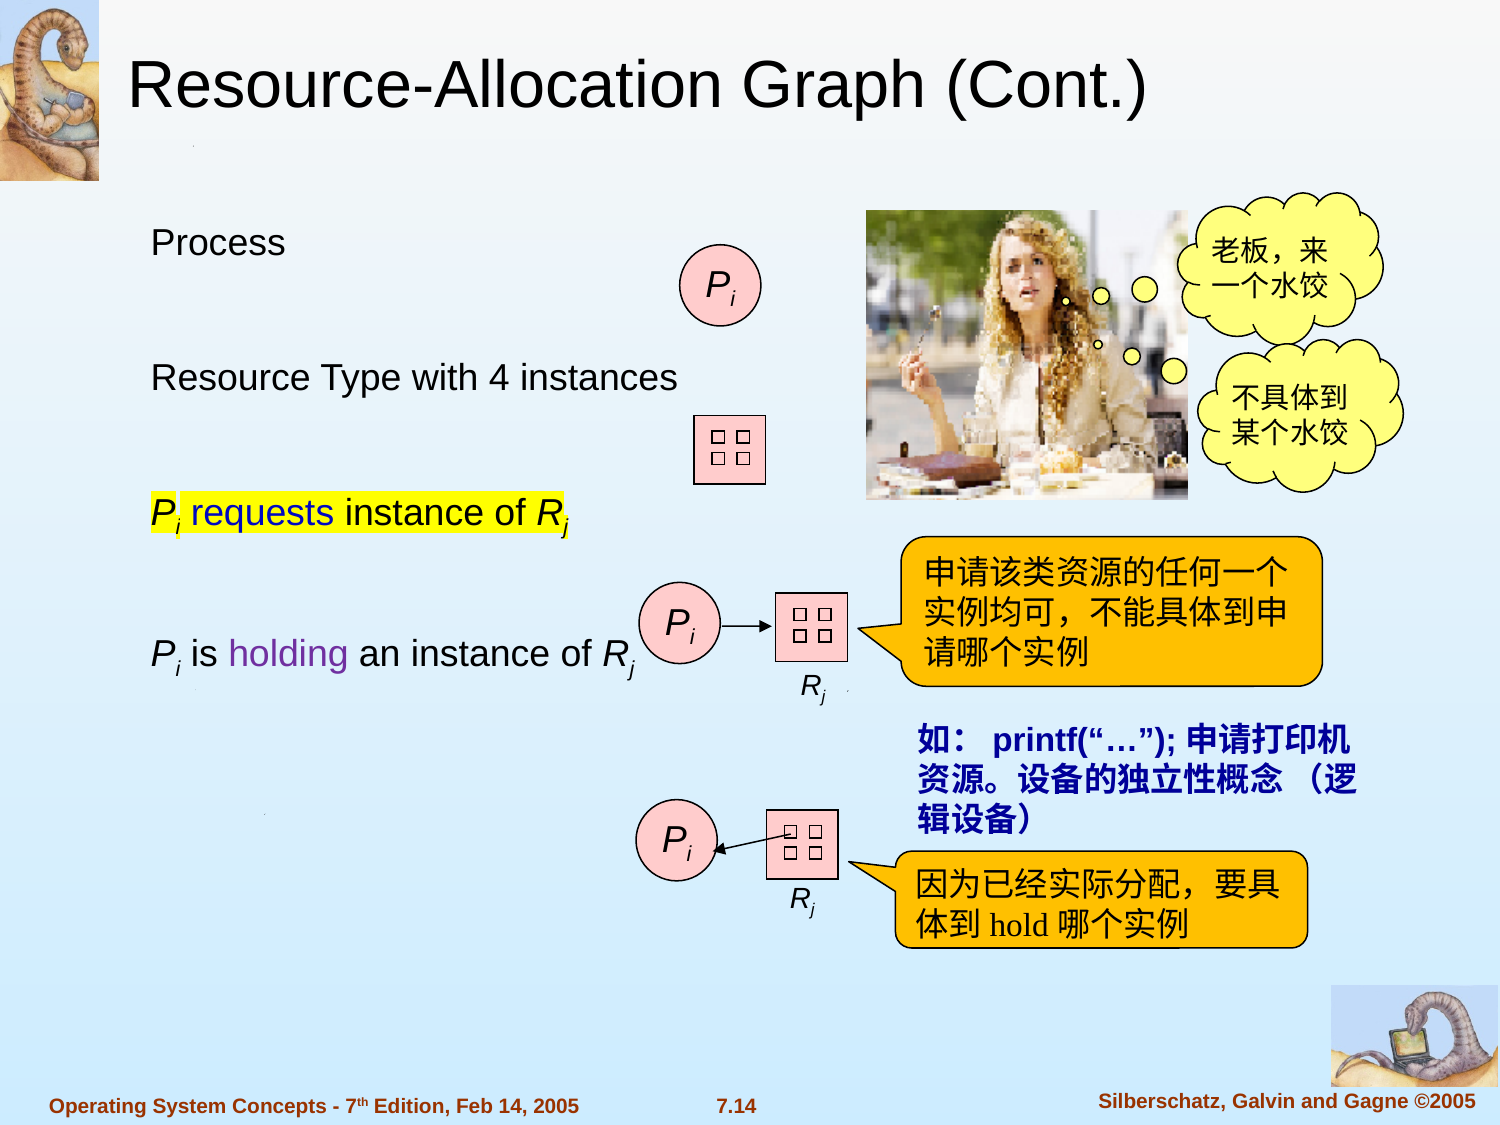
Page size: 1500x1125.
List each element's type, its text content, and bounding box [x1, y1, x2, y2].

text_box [638, 582, 848, 712]
text_box 申请该类资源的任何一个实例均可，不能具体到申请哪个实例 [858, 536, 1323, 687]
list Process Resource Type with 4 instances Pi requests instance of Rj Pi is holding an instance of Rj [135, 210, 916, 1064]
text_box 因为已经实际分配，要具体到hold哪个实例 [848, 851, 1308, 949]
picture [0, 0, 99, 181]
text_box Pi [679, 244, 761, 326]
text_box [635, 799, 839, 925]
text_box 如：printf(“…”);申请打印机资源。设备的独立性概念 （逻辑设备） [903, 710, 1388, 846]
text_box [693, 415, 766, 485]
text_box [866, 192, 1404, 500]
picture [1331, 985, 1498, 1087]
title Resource-Allocation Graph (Cont.) [112, 28, 1438, 129]
